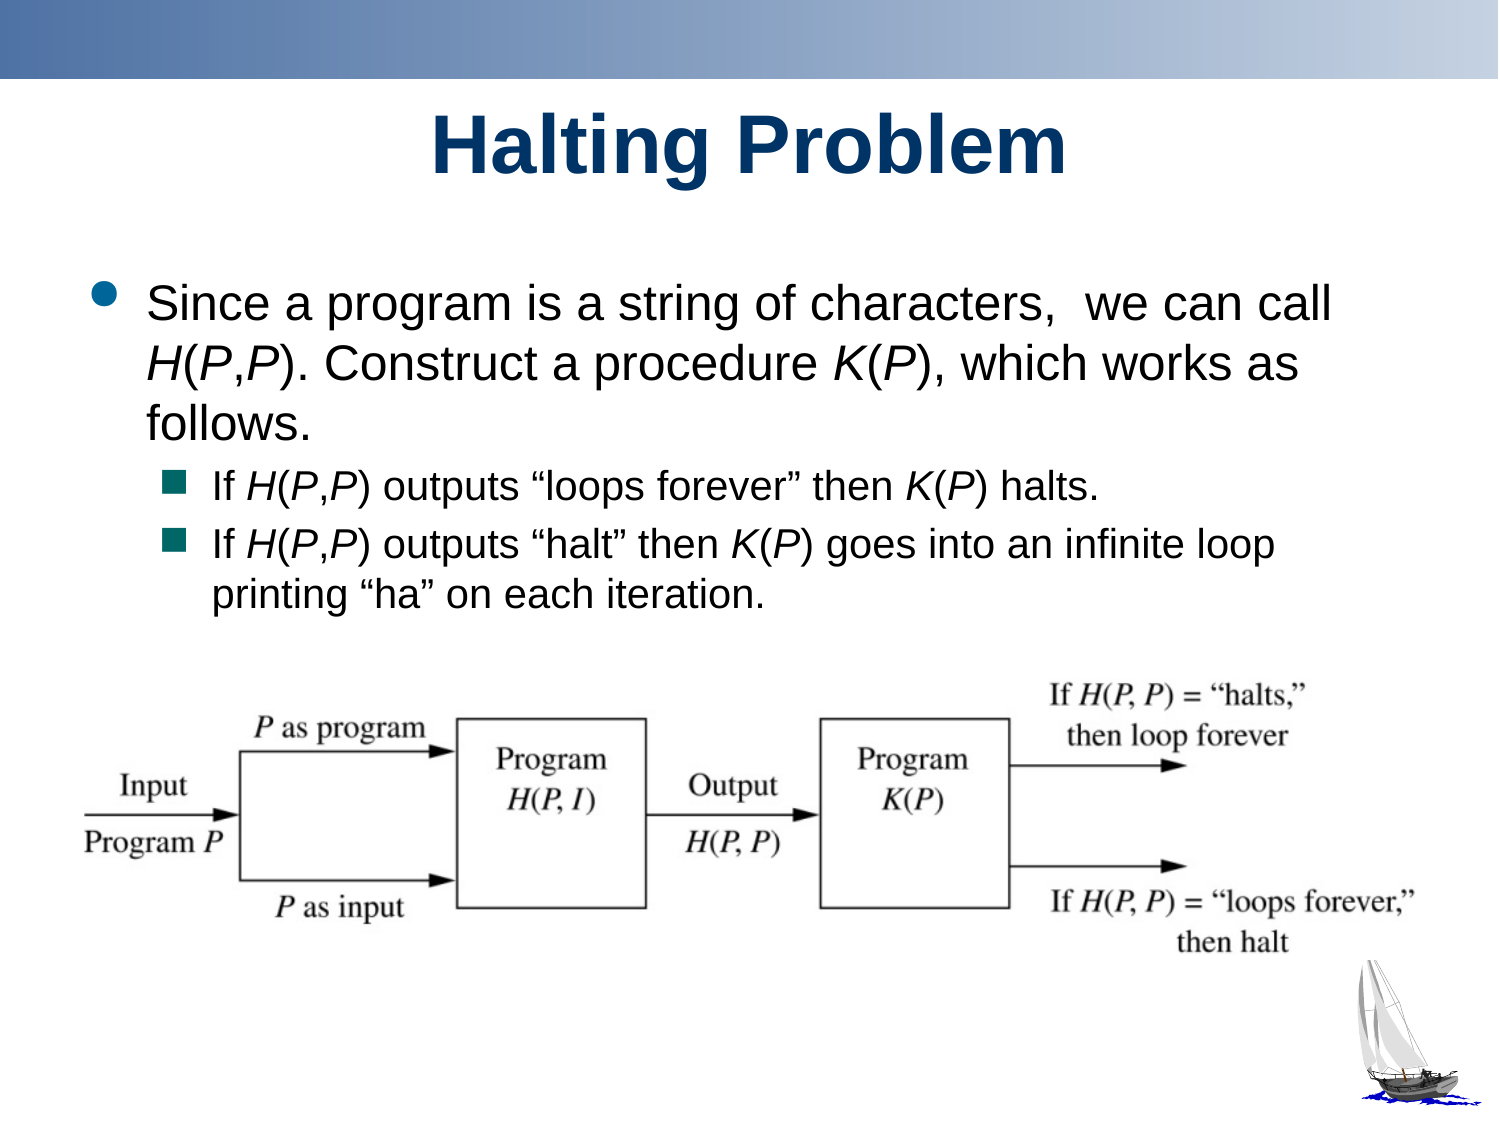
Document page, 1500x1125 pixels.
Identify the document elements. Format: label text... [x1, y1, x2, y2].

list Since a program is a string of characters, we can call H(P,P). Construct a procedure K(P), which works as follows. If H(P,P) outputs “loops forever” then K(P) halts. If H(P,P) outputs “halt” then K(P) goes into an infinite loop printing “ha” on each iteration. [75, 262, 1425, 1005]
title Halting Problem [75, 82, 1425, 199]
picture [84, 678, 1416, 960]
picture [0, 0, 1500, 79]
